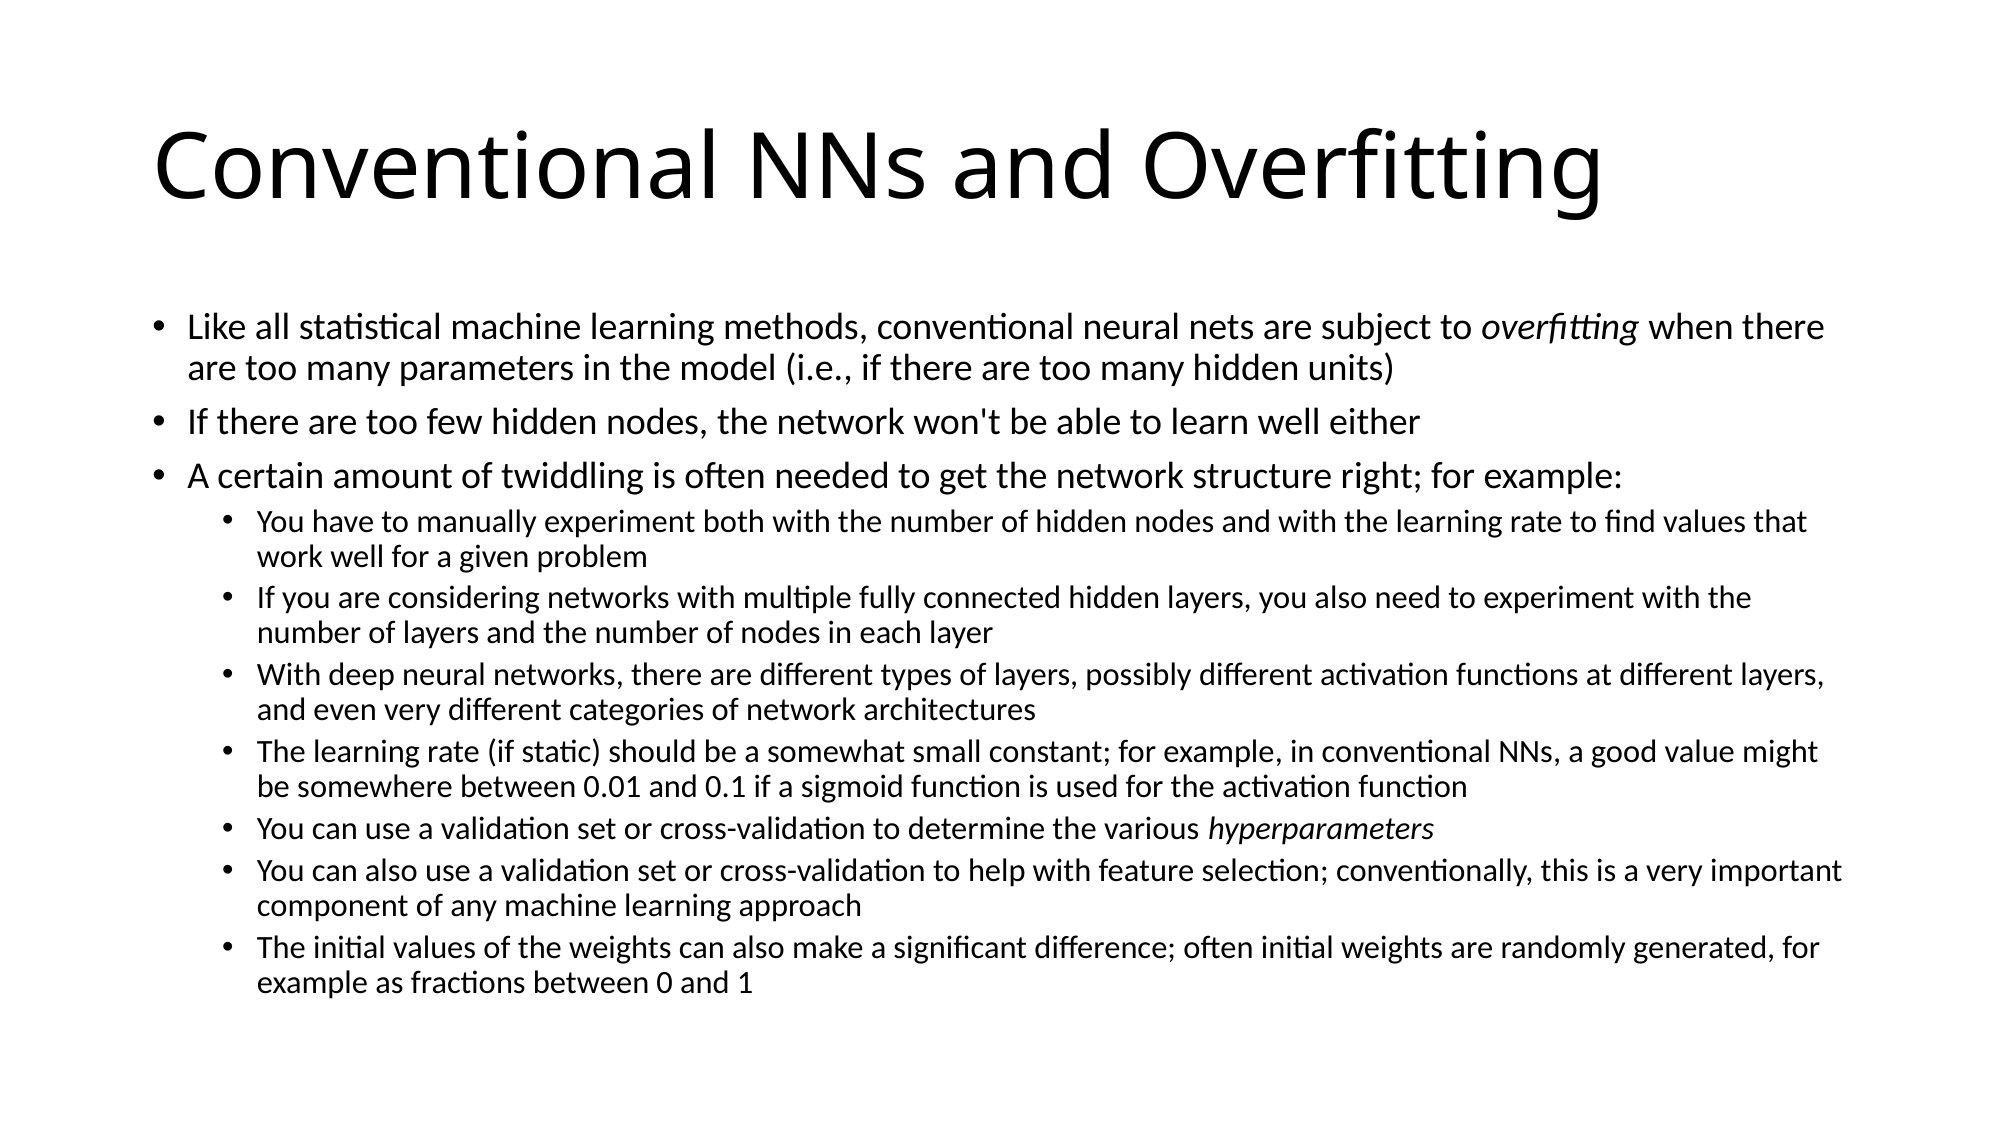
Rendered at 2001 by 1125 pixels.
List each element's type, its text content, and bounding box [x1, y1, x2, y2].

list Like all statistical machine learning methods, conventional neural nets are subject to overfitting when there are too many parameters in the model (i.e., if there are too many hidden units) If there are too few hidden nodes, the network won't be able to learn well either A certain amount of twiddling is often needed to get the network structure right; for example: You have to manually experiment both with the number of hidden nodes and with the learning rate to find values that work well for a given problem If you are considering networks with multiple fully connected hidden layers, you also need to experiment with the number of layers and the number of nodes in each layer With deep neural networks, there are different types of layers, possibly different activation functions at different layers, and even very different categories of network architectures The learning rate (if static) should be a somewhat small constant; for example, in conventional NNs, a good value might be somewhere between 0.01 and 0.1 if a sigmoid function is used for the activation function You can use a validation set or cross-validation to determine the various hyperparameters You can also use a validation set or cross-validation to help with feature selection; conventionally, this is a very important component of any machine learning approach The initial values of the weights can also make a significant difference; often initial weights are randomly generated, for example as fractions between 0 and 1 [137, 299, 1863, 1014]
title Conventional NNs and Overfitting [137, 59, 1863, 278]
